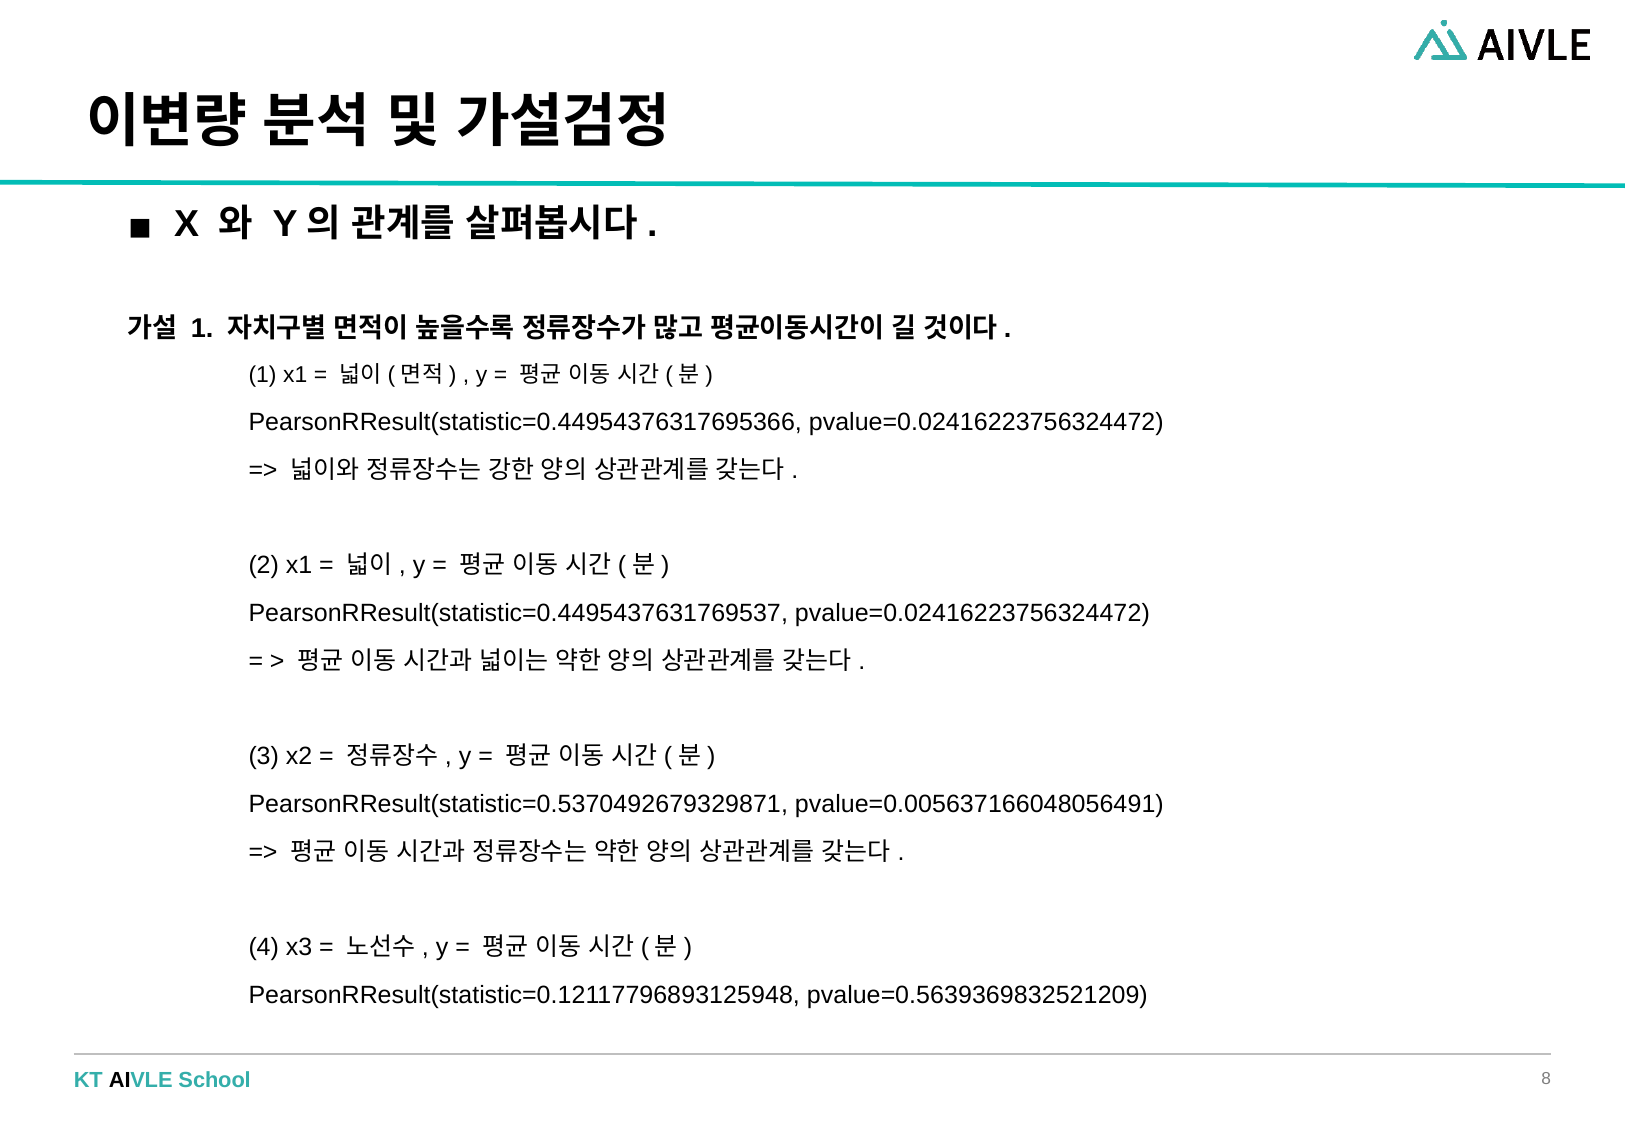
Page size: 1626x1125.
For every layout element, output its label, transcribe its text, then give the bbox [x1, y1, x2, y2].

list X 와 Y의 관계를 살펴봅시다. 가설 1. 자치구별 면적이 높을수록 정류장수가 많고 평균이동시간이 길 것이다. (1) x1 = 넓이(면적) , y = 평균 이동 시간(분) PearsonRResult(statistic=0.44954376317695366, pvalue=0.02416223756324472) => 넓이와 정류장수는 강한 양의 상관관계를 갖는다. (2) x1 = 넓이, y = 평균 이동 시간(분) PearsonRResult(statistic=0.4495437631769537, pvalue=0.02416223756324472) = > 평균 이동 시간과 넓이는 약한 양의 상관관계를 갖는다. (3) x2 = 정류장수, y = 평균 이동 시간(분) PearsonRResult(statistic=0.5370492679329871, pvalue=0.005637166048056491) => 평균 이동 시간과 정류장수는 약한 양의 상관관계를 갖는다. (4) x3 = 노선수, y = 평균 이동 시간(분) PearsonRResult(statistic=0.12117796893125948, pvalue=0.5639369832521209) [70, 191, 1505, 1096]
title 이변량 분석 및 가설검정 [70, 83, 736, 181]
picture [1414, 20, 1590, 60]
